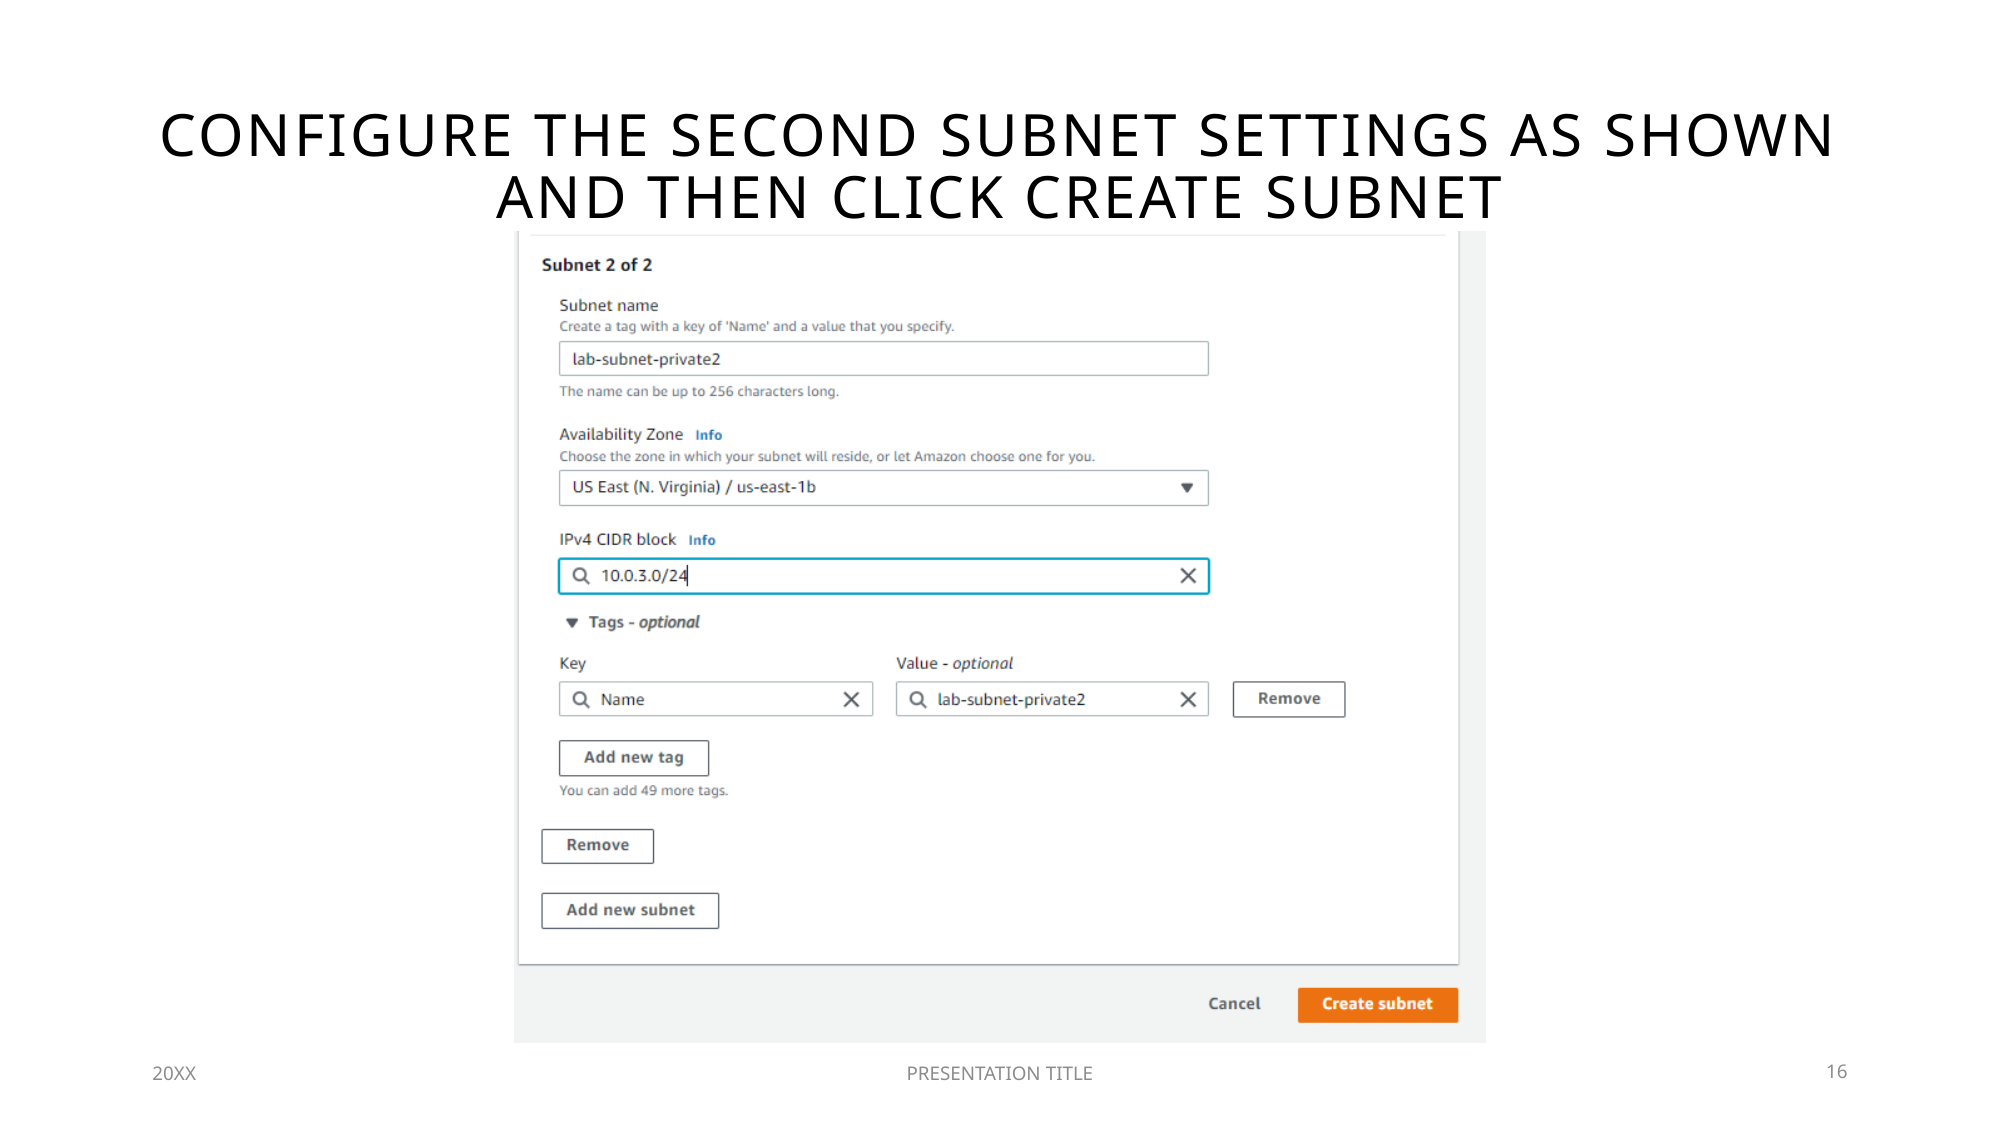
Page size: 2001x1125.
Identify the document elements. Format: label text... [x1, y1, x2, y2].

slide_number 16 [1412, 1042, 1863, 1103]
title Configure the second subnet settings as shown and then click create subnet [137, 59, 1863, 278]
slide_number 20XX [137, 1042, 588, 1103]
footer PRESENTATION TITLE [662, 1043, 1338, 1103]
picture [514, 231, 1486, 1043]
